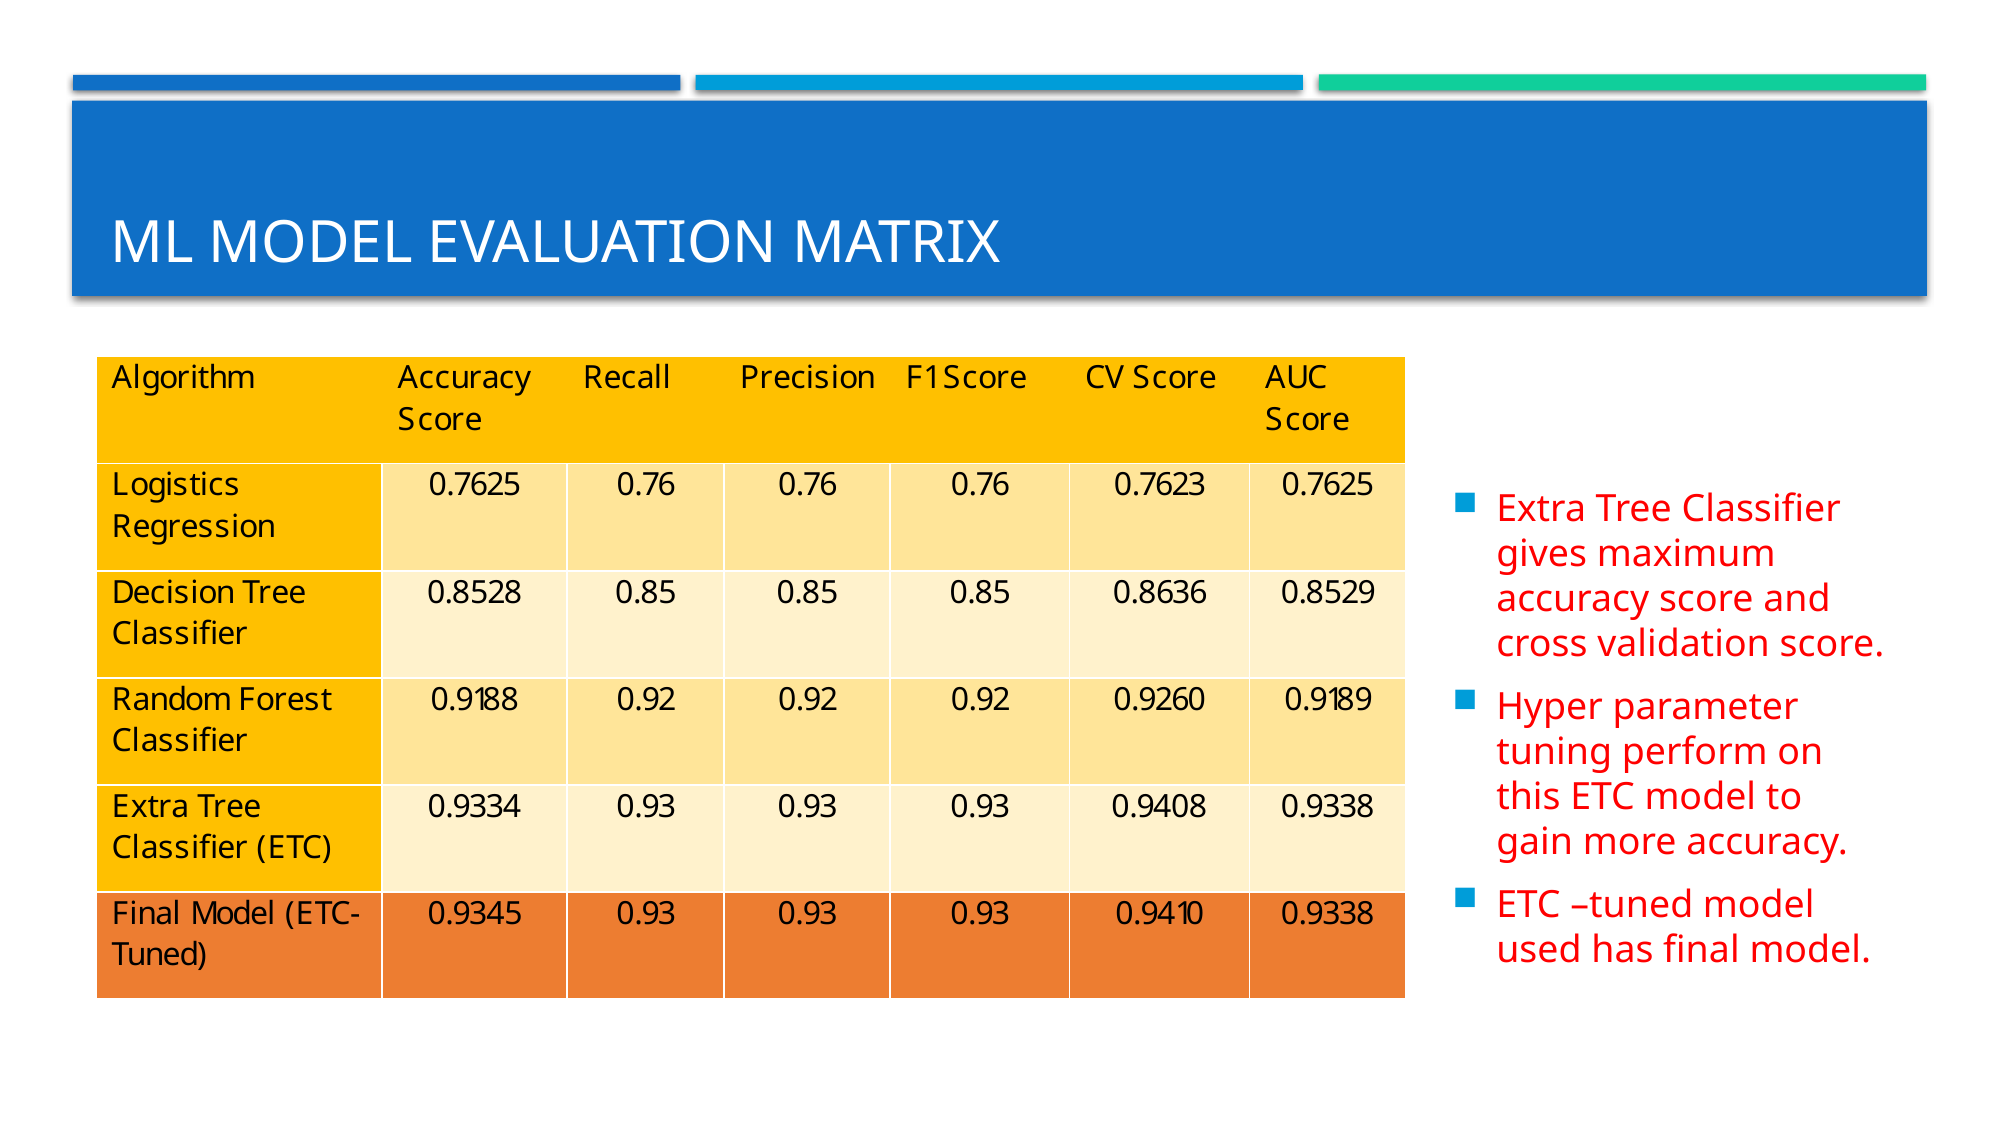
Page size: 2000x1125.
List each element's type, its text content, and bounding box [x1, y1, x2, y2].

title ML MODEL Evaluation Matrix [95, 115, 1905, 282]
picture [94, 355, 1406, 1069]
list Extra Tree Classifier gives maximum accuracy score and cross validation score. Hyper parameter tuning perform on this ETC model to gain more accuracy. ETC –tuned model used has final model. [1436, 444, 1905, 1010]
